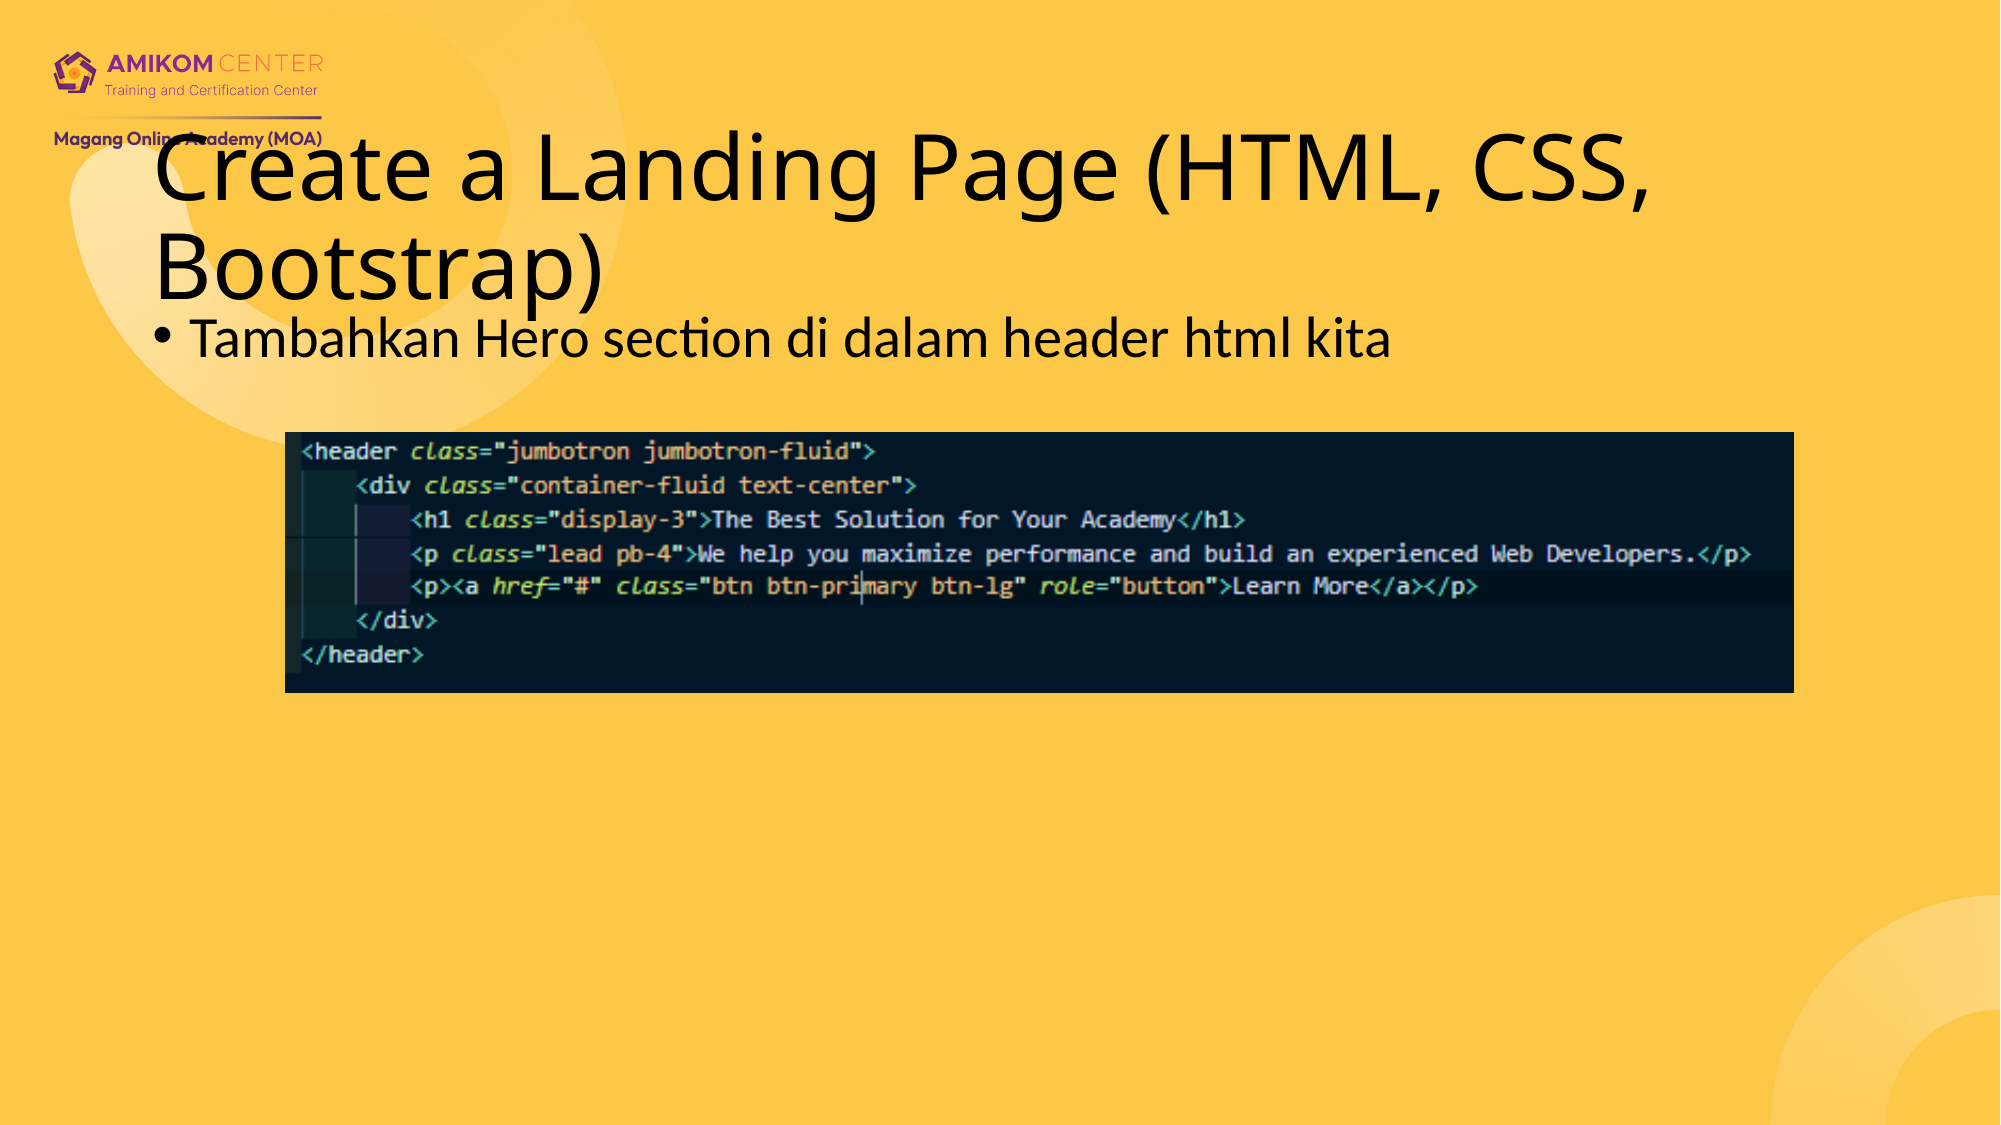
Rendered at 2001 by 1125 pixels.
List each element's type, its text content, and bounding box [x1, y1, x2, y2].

title Create a Landing Page (HTML, CSS, Bootstrap) [137, 111, 1863, 299]
list Tambahkan Hero section di dalam header html kita [137, 299, 1863, 1014]
picture [0, 0, 2001, 1125]
